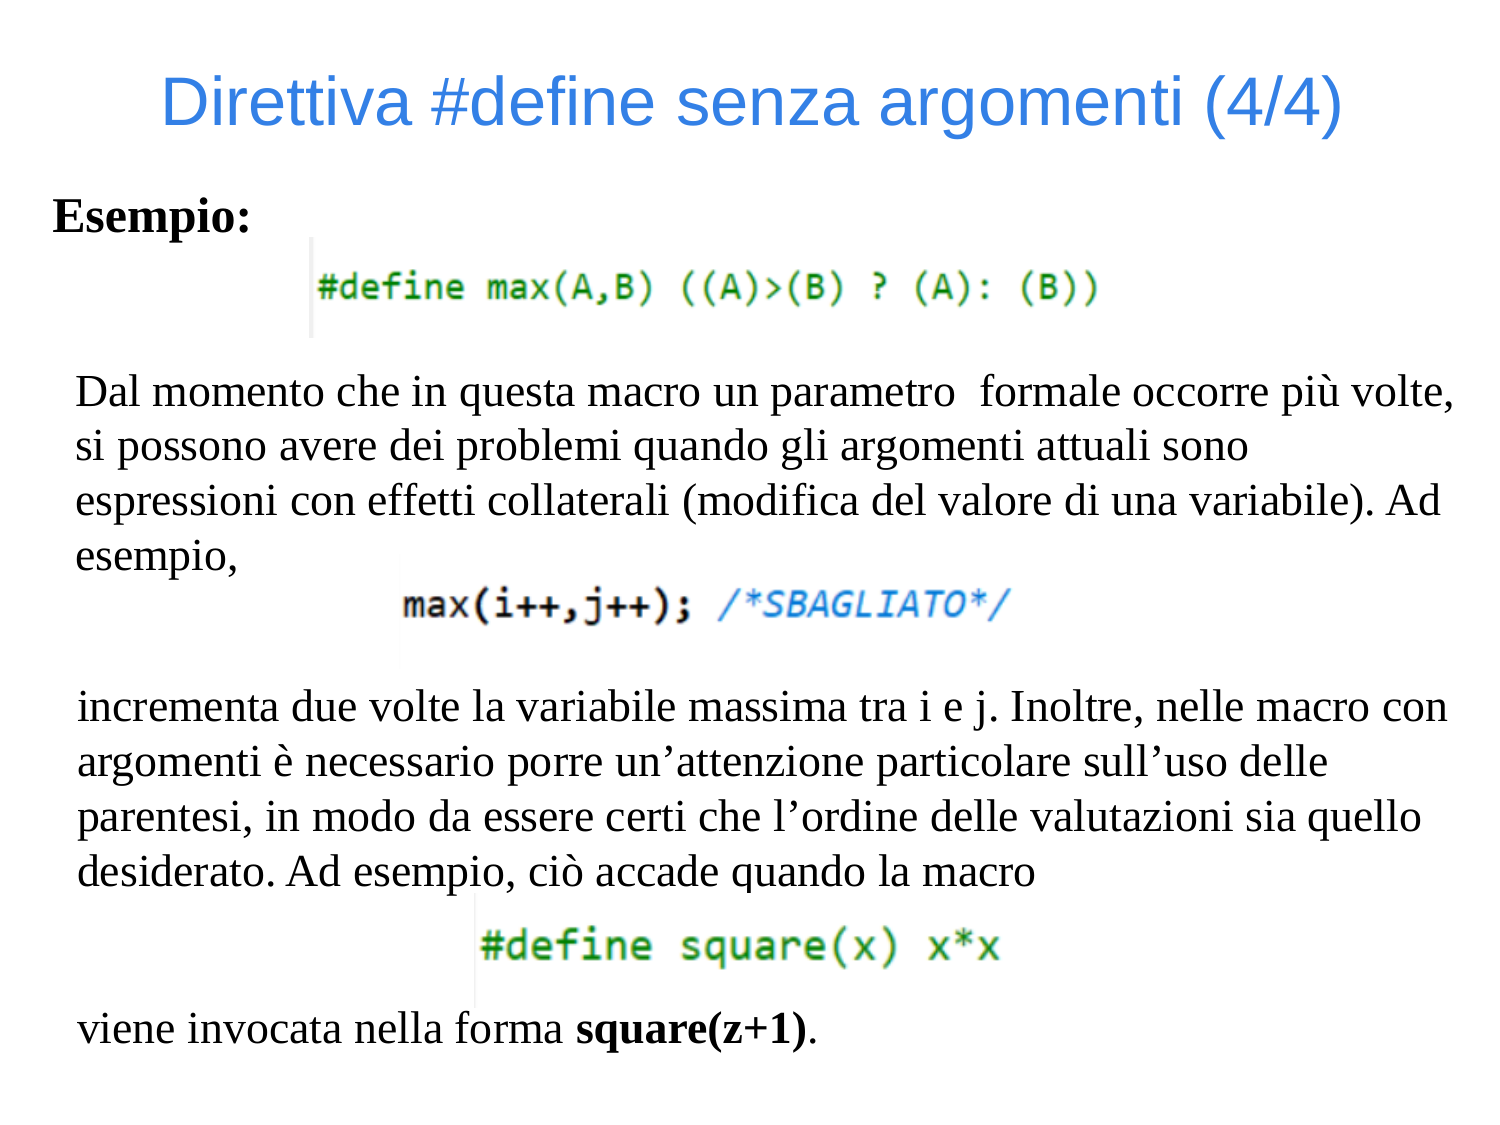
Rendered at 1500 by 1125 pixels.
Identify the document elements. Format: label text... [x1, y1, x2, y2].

text_box Direttiva #define senza argomenti (4/4) [12, 58, 1475, 162]
text_box Dal momento che in questa macro un parametro formale occorre più volte, si possono avere dei problemi quando gli argomenti attuali sono espressioni con effetti collaterali (modifica del valore di una variabile). Ad esempio, [60, 352, 1473, 588]
text_box viene invocata nella forma square(z+1). [62, 990, 1475, 1060]
text_box Esempio: [37, 114, 1450, 310]
picture [309, 237, 1126, 338]
picture [399, 554, 1088, 669]
text_box incrementa due volte la variabile massima tra i e j. Inoltre, nelle macro con argomenti è necessario porre un’attenzione particolare sull’uso delle parentesi, in modo da essere certi che l’ordine delle valutazioni sia quello desiderato. Ad esempio, ciò accade quando la macro [62, 668, 1475, 904]
picture [474, 893, 1093, 1008]
